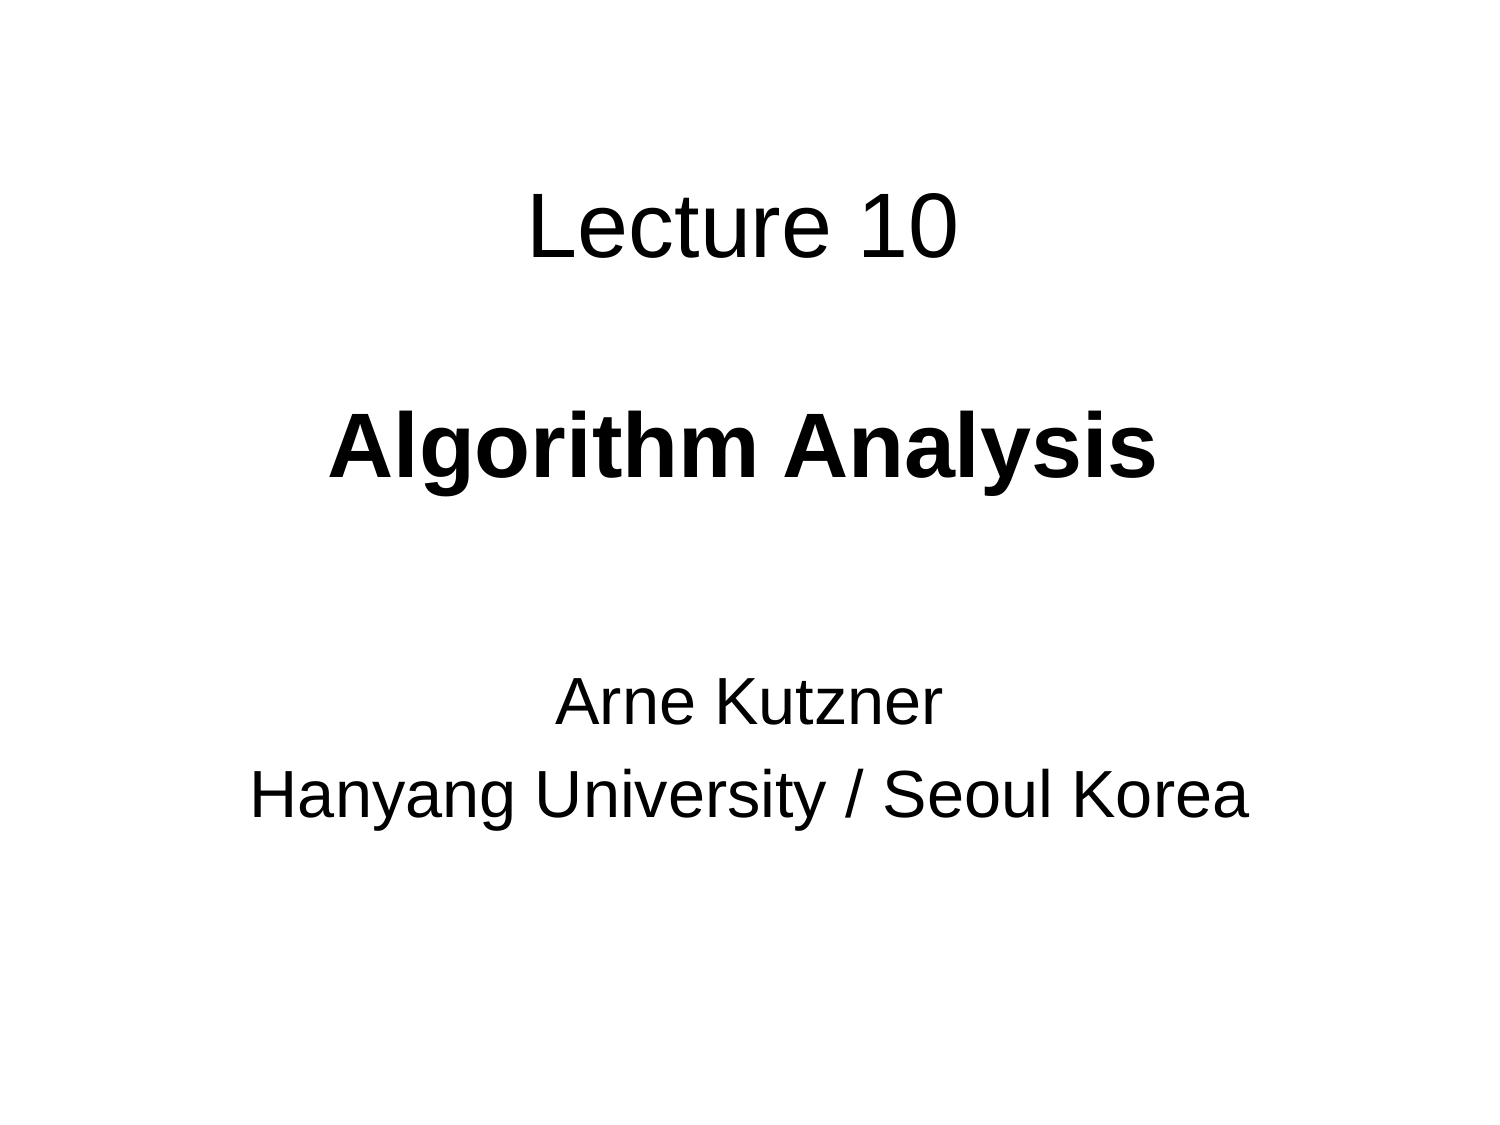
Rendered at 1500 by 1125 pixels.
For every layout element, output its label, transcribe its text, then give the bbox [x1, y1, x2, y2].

subtitle Arne Kutzner Hanyang University / Seoul Korea [174, 650, 1325, 938]
title Lecture 10 Algorithm Analysis [62, 237, 1425, 425]
